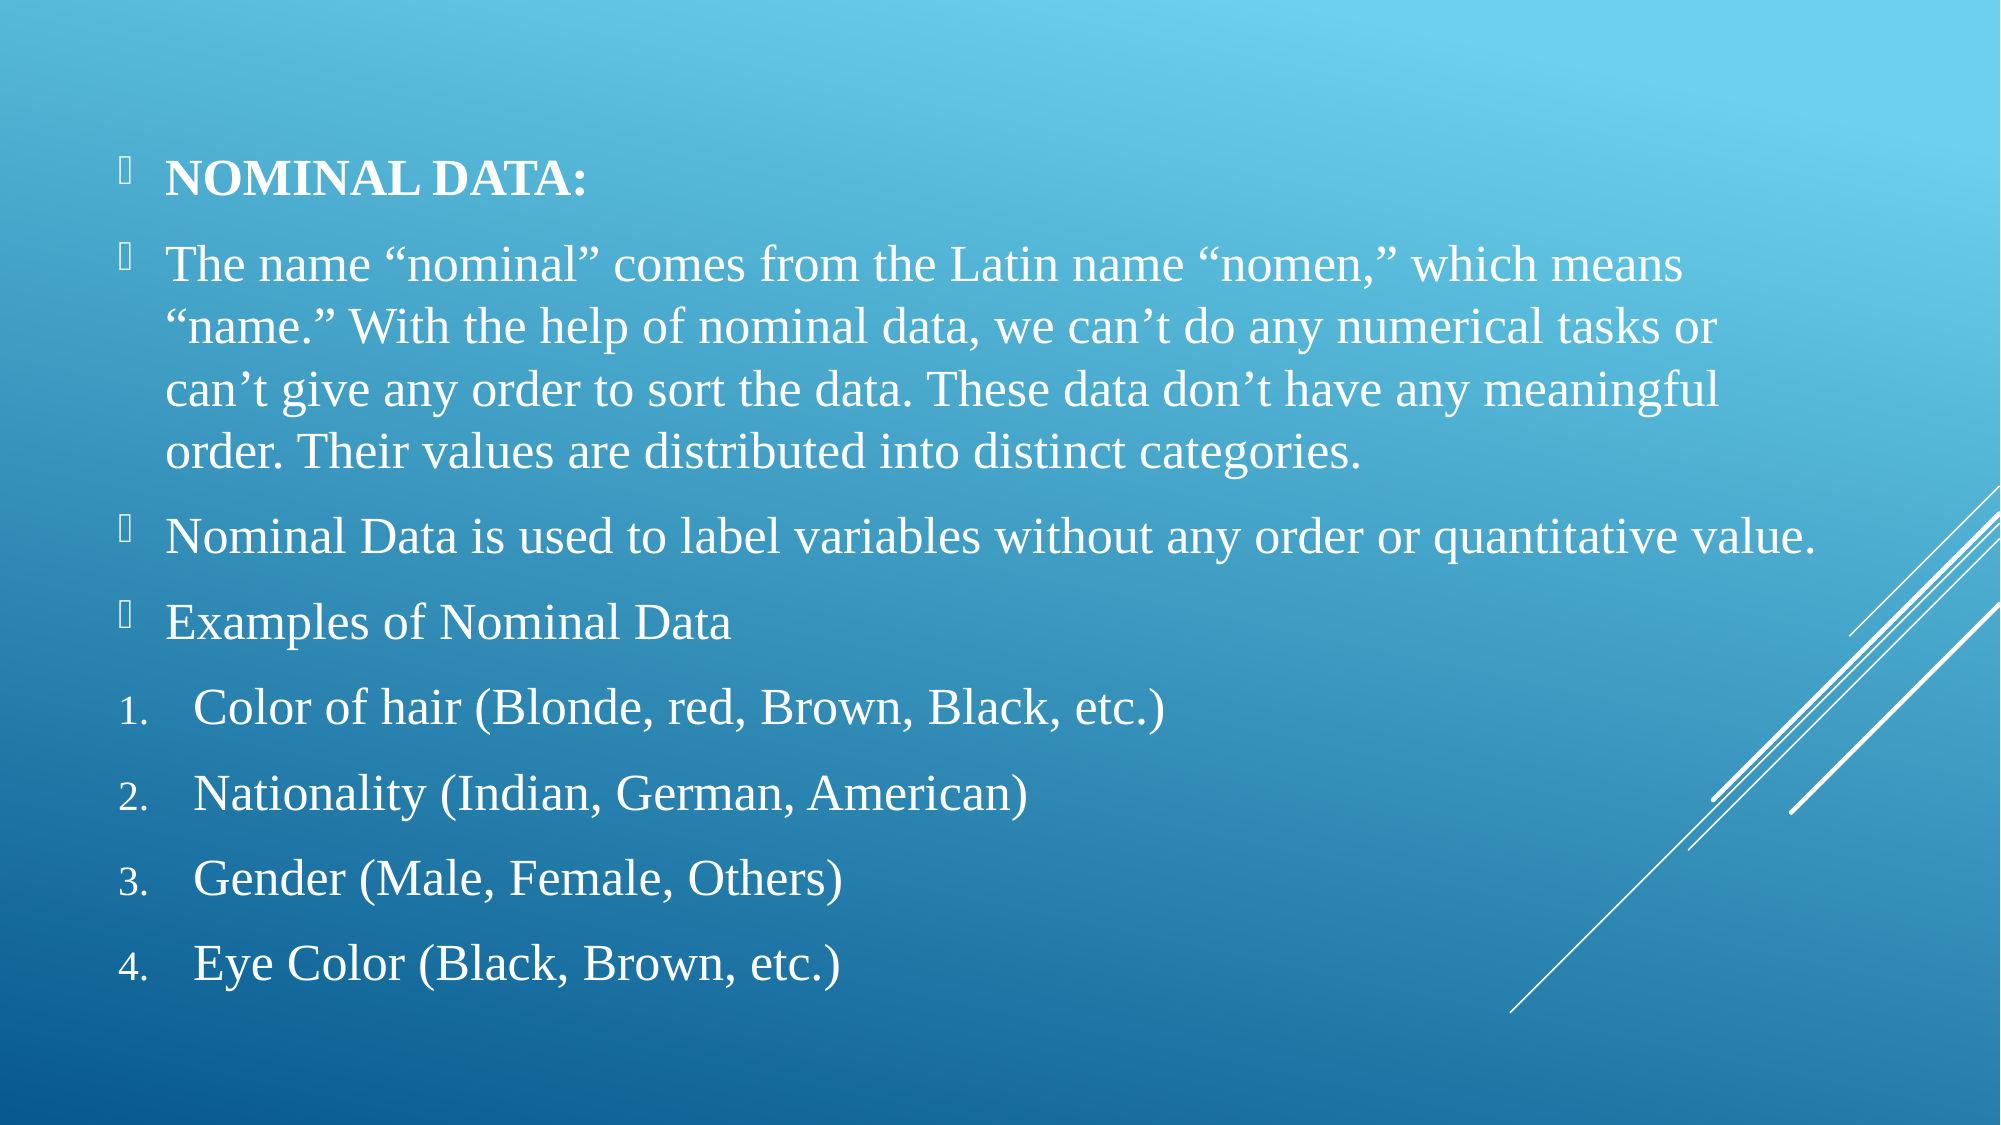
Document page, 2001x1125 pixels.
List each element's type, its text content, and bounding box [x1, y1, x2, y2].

list NOMINAL DATA: The name “nominal” comes from the Latin name “nomen,” which means “name.” With the help of nominal data, we can’t do any numerical tasks or can’t give any order to sort the data. These data don’t have any meaningful order. Their values are distributed into distinct categories. Nominal Data is used to label variables without any order or quantitative value. Examples of Nominal Data Color of hair (Blonde, red, Brown, Black, etc.) Nationality (Indian, German, American) Gender (Male, Female, Others) Eye Color (Black, Brown, etc.) [103, 69, 1843, 1066]
